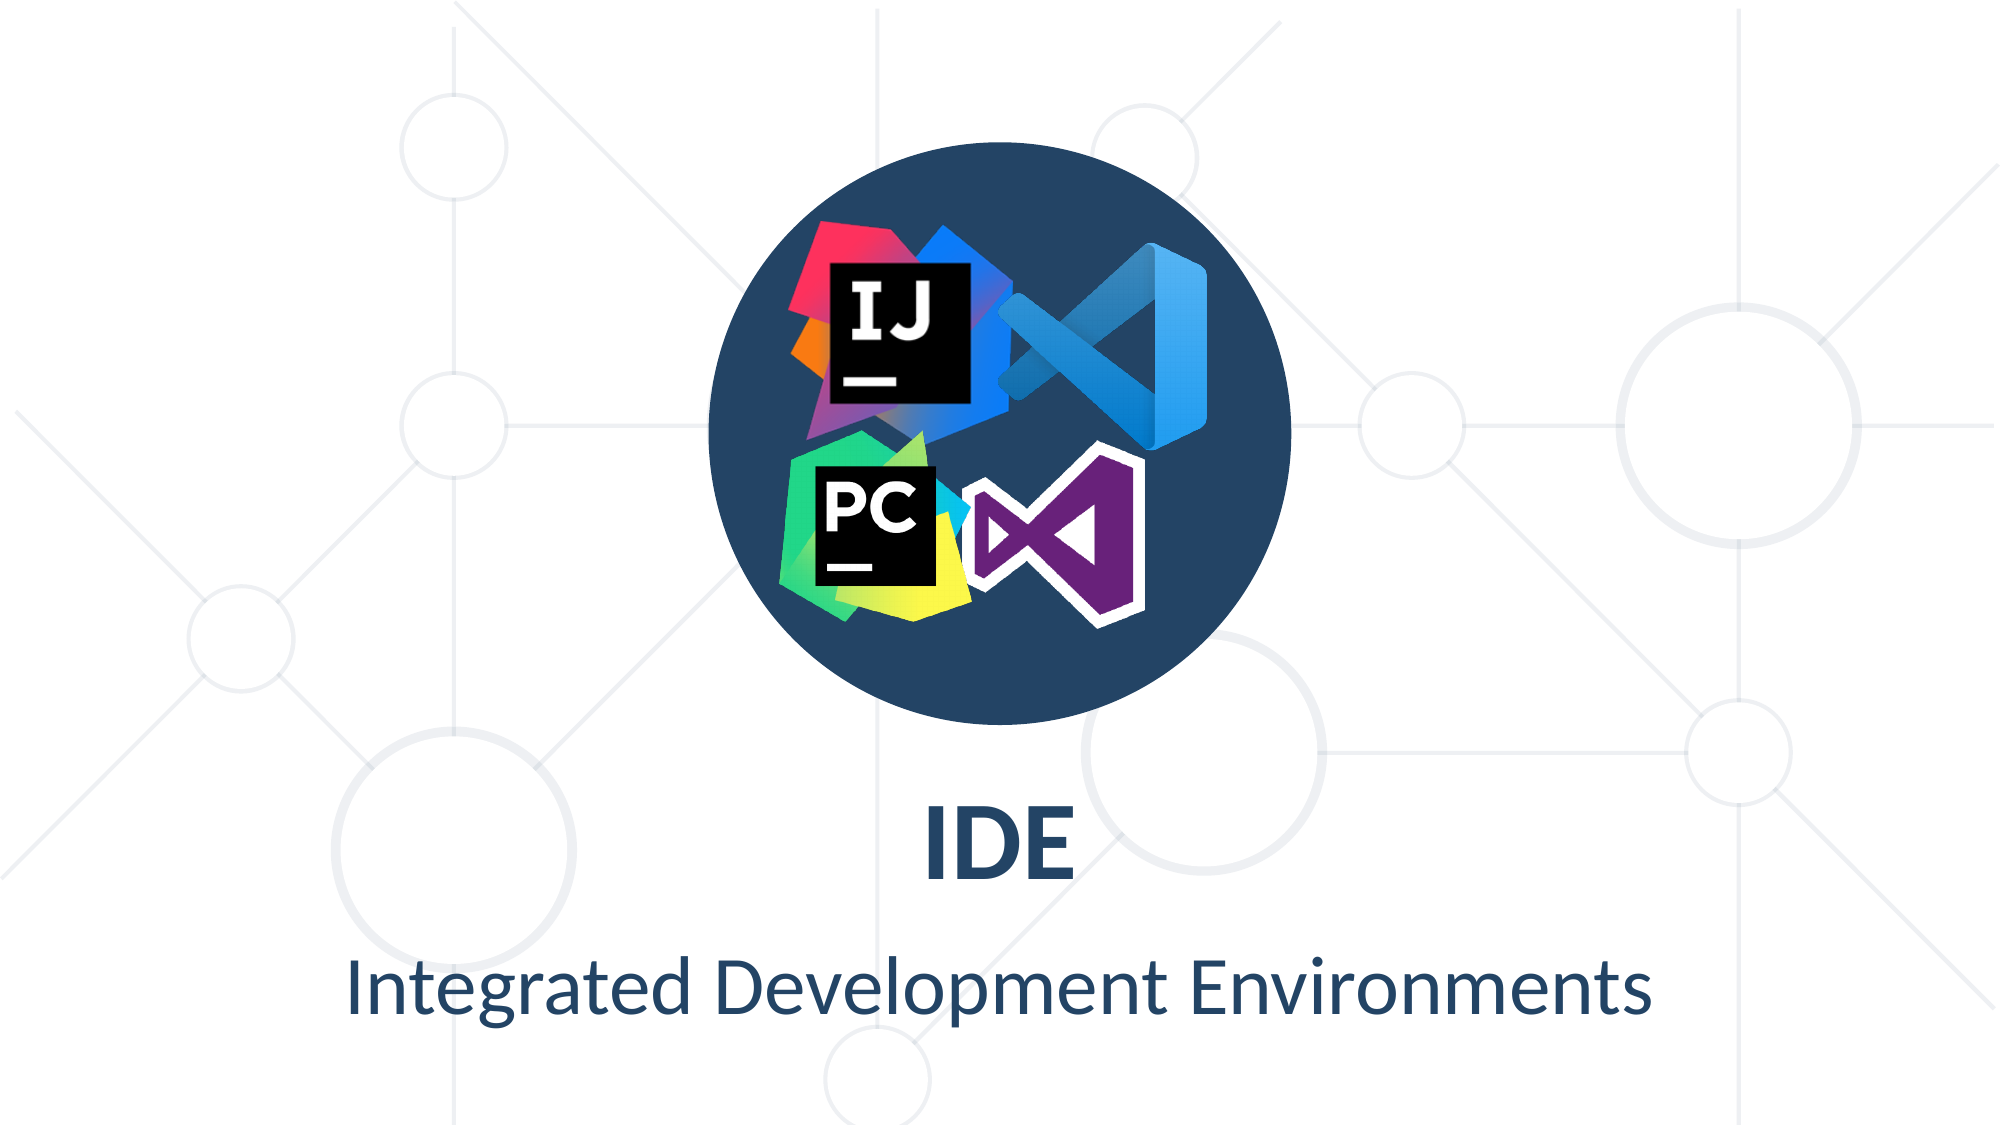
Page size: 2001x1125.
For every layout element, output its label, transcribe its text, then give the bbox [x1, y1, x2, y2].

picture [779, 221, 1207, 629]
title IDE [100, 771, 1900, 898]
subtitle Integrated Development Environments [100, 916, 1900, 1043]
